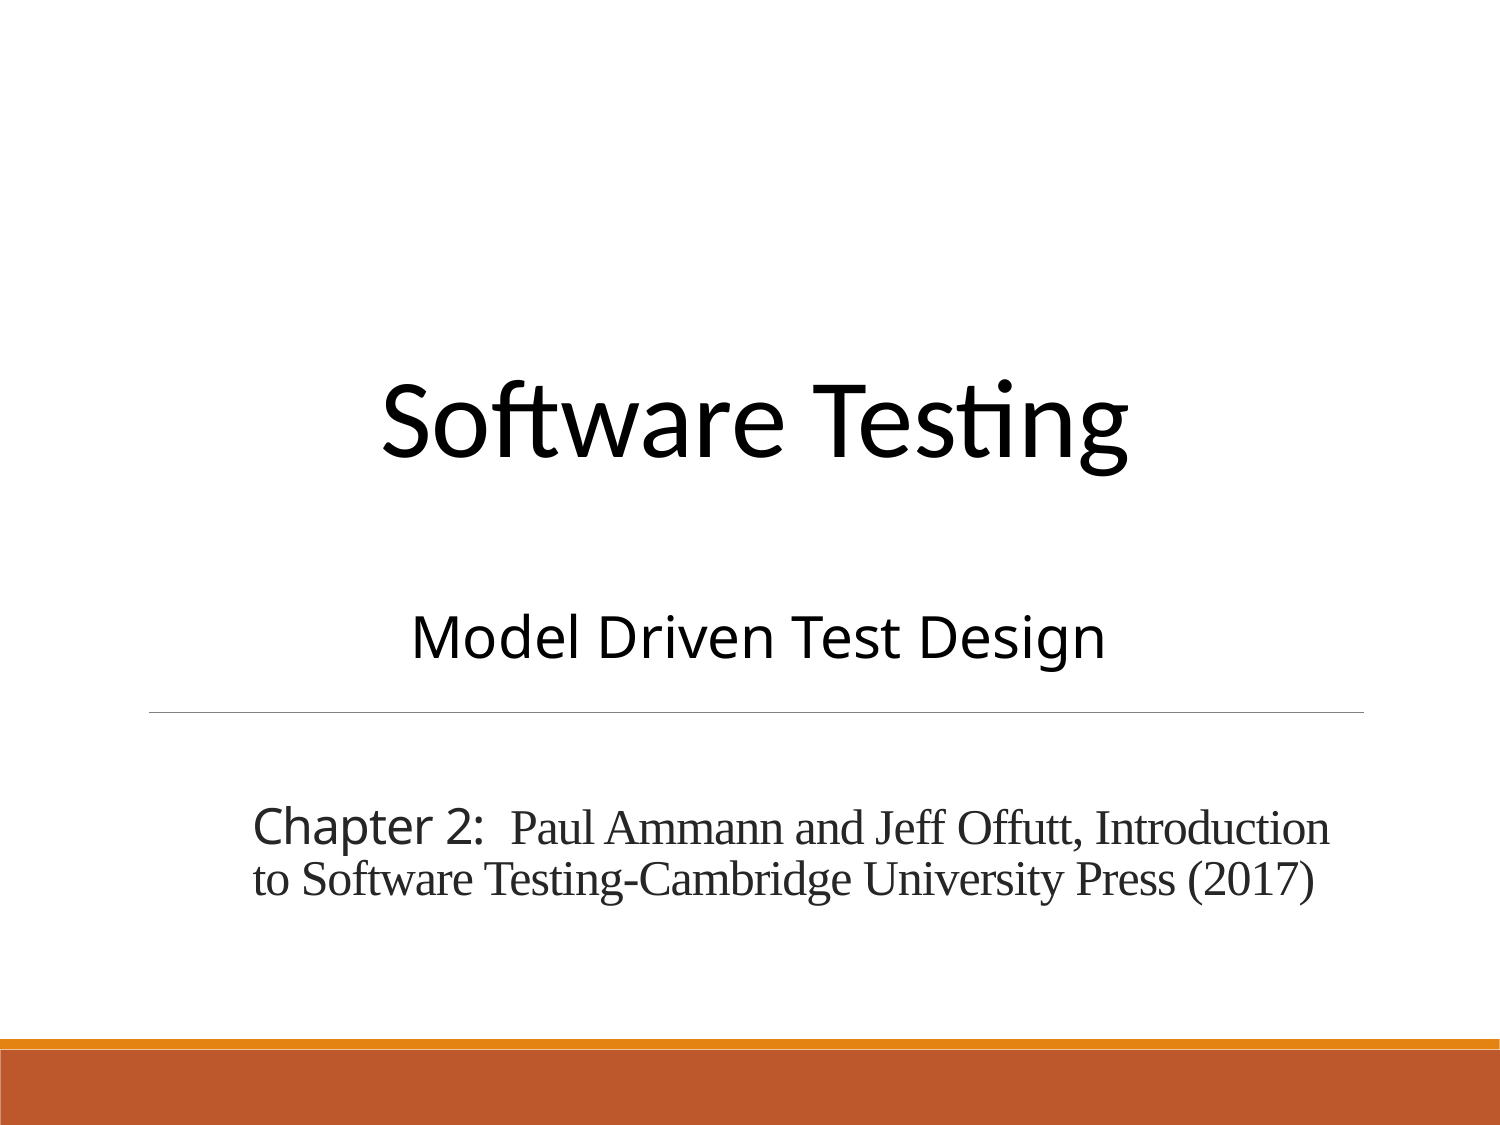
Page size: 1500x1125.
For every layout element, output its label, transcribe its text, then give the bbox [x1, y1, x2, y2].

text_box Software Testing Model Driven Test Design [212, 337, 1425, 678]
title Chapter 2: Paul Ammann and Jeff Offutt, Introduction to Software Testing-Cambridge University Press (2017) [237, 725, 1363, 1054]
